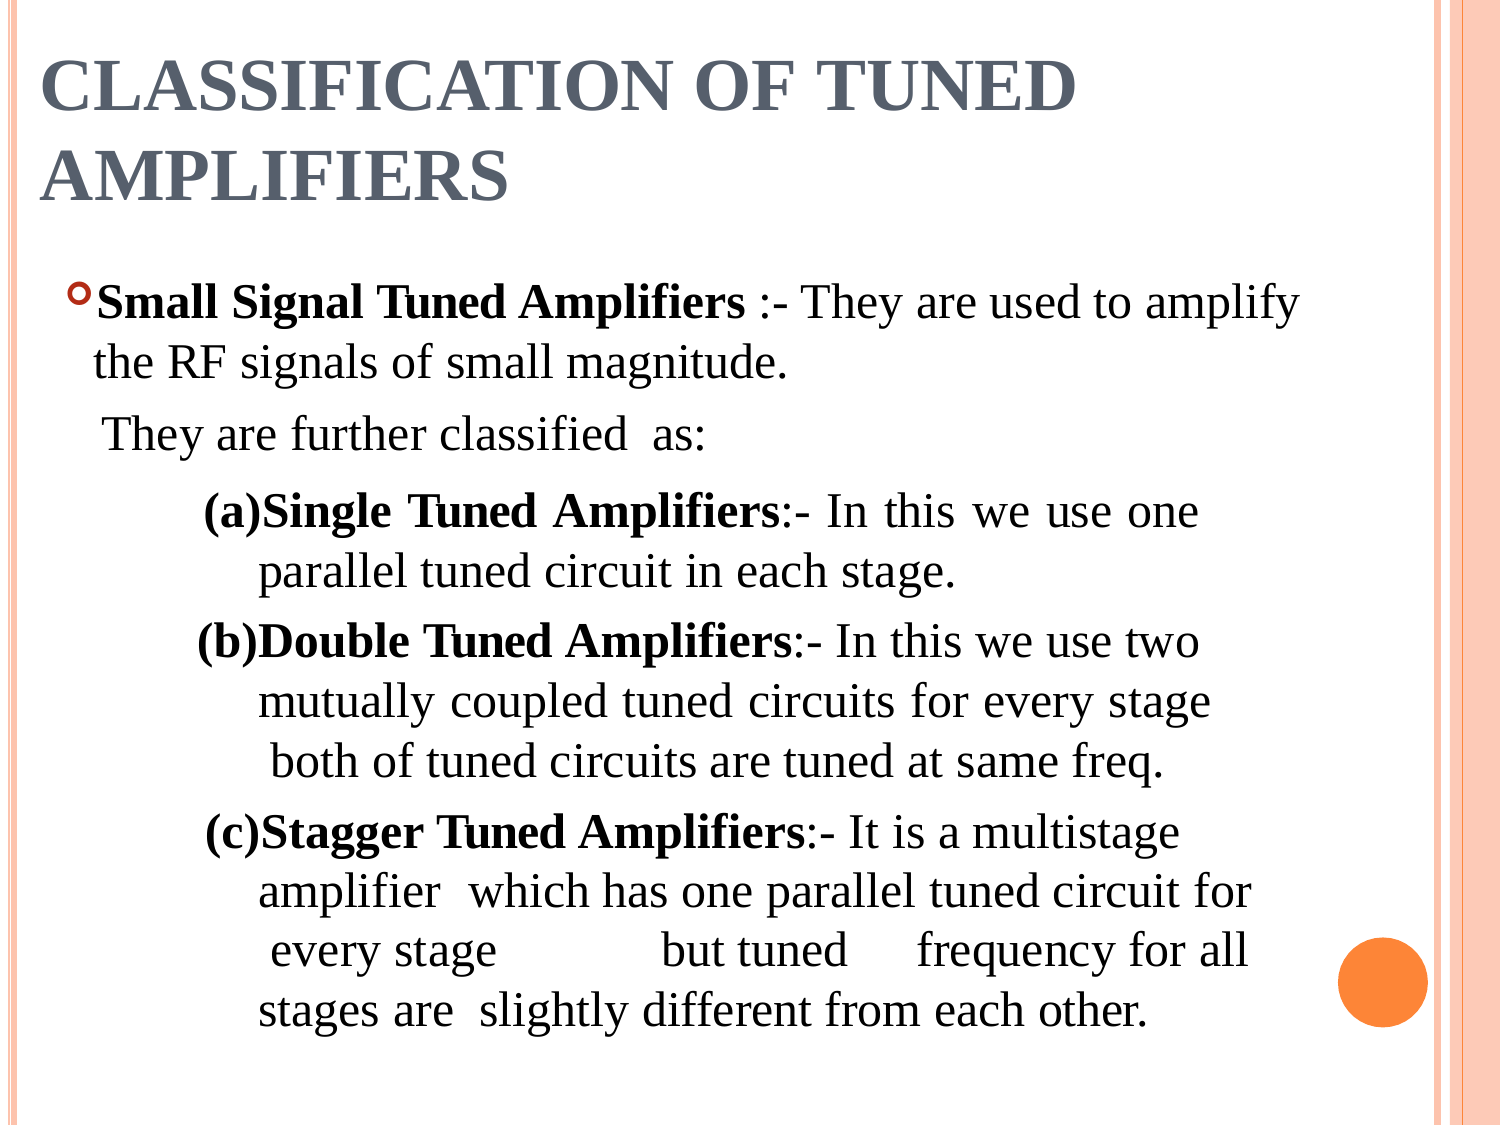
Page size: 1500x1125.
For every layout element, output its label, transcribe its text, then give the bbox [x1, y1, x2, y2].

text_box Small Signal Tuned Amplifiers :- They are used to amplify the RF signals of small magnitude. They are further classified as: Single Tuned Amplifiers:- In this we use one parallel tuned circuit in each stage. Double Tuned Amplifiers:- In this we use two mutually coupled tuned circuits for every stage both of tuned circuits are tuned at same freq. Stagger Tuned Amplifiers:- It is a multistage amplifier which has one parallel tuned circuit for every stage but tuned frequency for all stages are slightly different from each other. [62, 266, 1317, 1039]
title CLASSIFICATION OF TUNED AMPLIFIERS [12, 20, 1488, 223]
